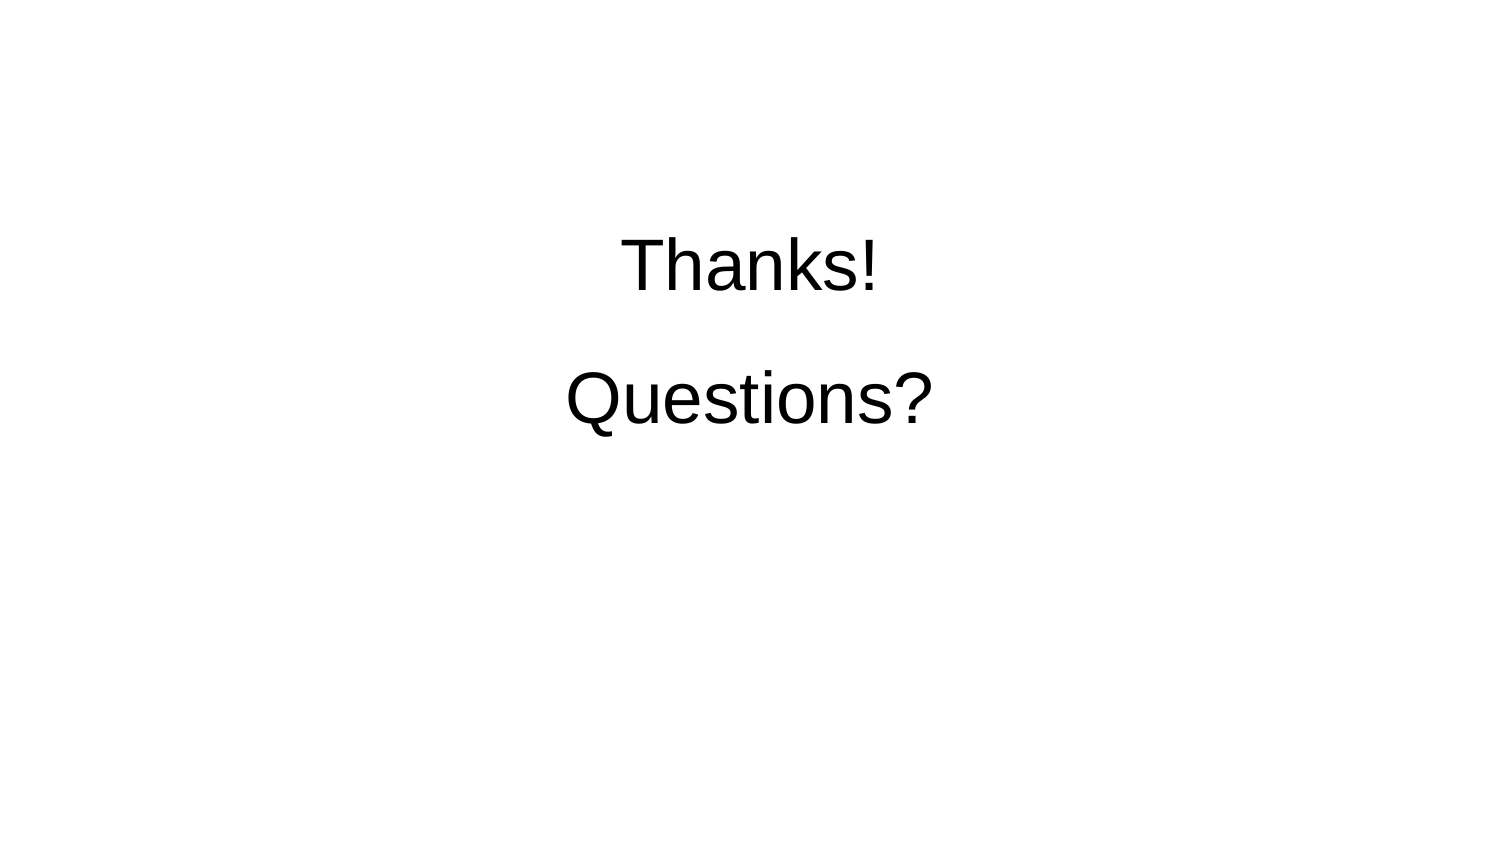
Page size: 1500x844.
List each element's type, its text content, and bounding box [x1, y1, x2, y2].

list Thanks! Questions? [51, 189, 1449, 750]
